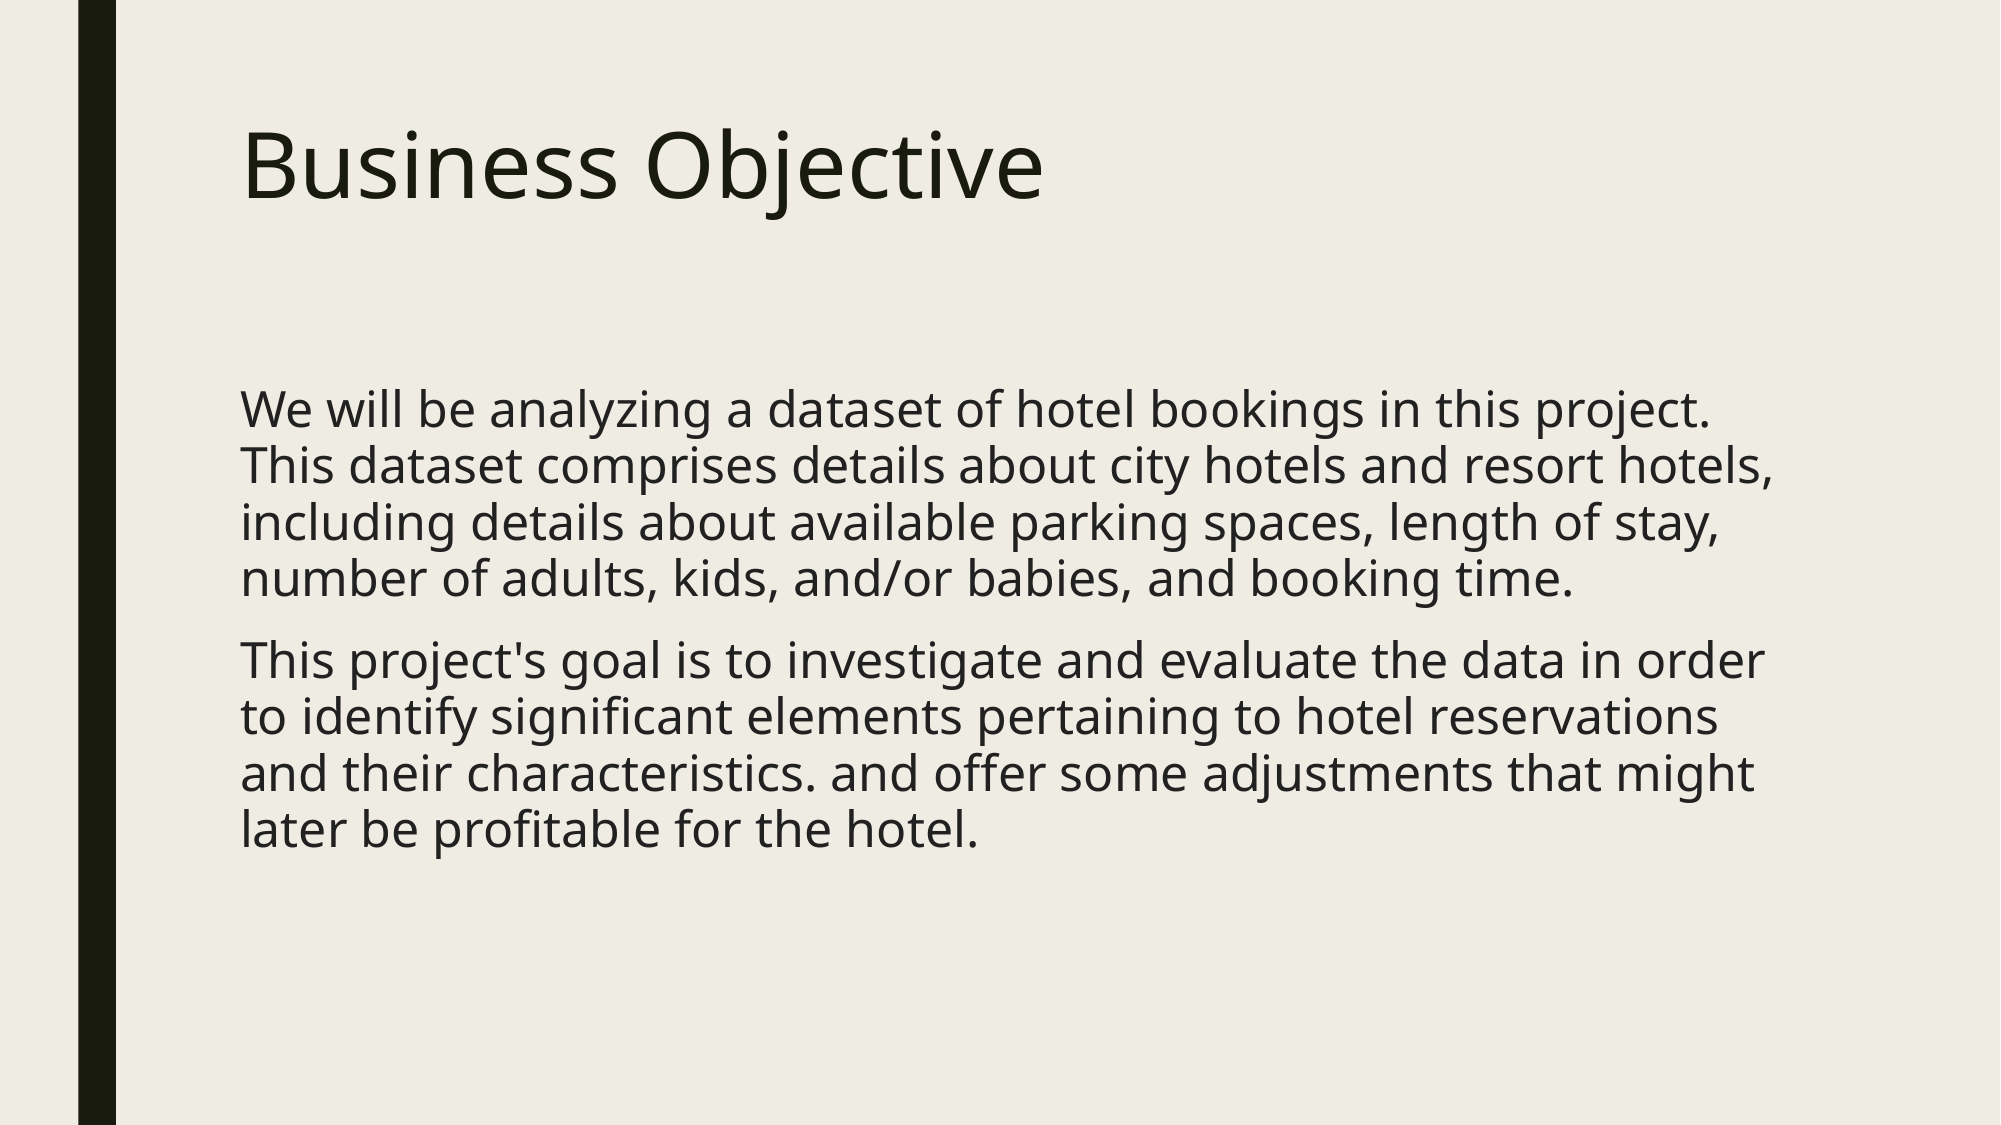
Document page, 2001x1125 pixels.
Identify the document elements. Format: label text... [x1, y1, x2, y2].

title Business Objective [225, 112, 1800, 357]
list We will be analyzing a dataset of hotel bookings in this project. This dataset comprises details about city hotels and resort hotels, including details about available parking spaces, length of stay, number of adults, kids, and/or babies, and booking time. This project's goal is to investigate and evaluate the data in order to identify significant elements pertaining to hotel reservations and their characteristics. and offer some adjustments that might later be profitable for the hotel. [225, 375, 1800, 963]
